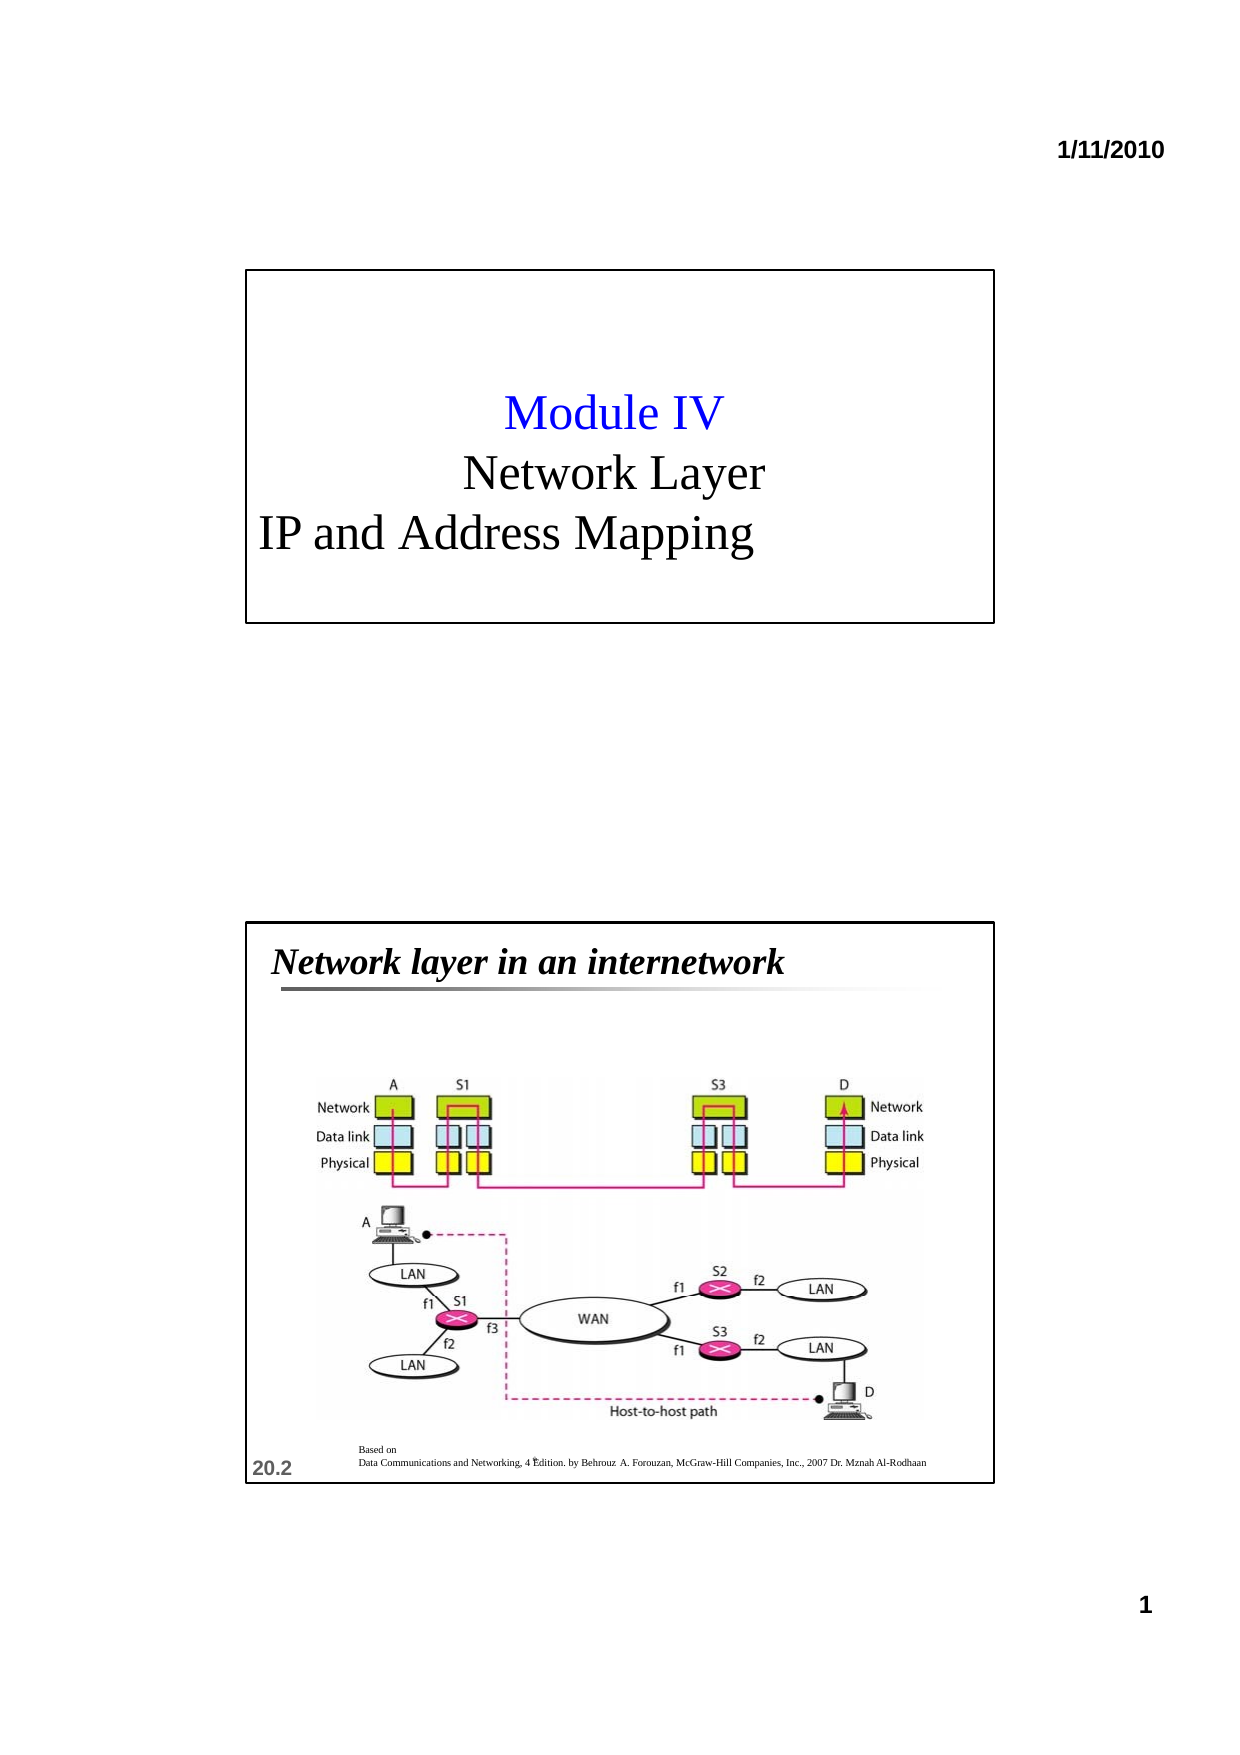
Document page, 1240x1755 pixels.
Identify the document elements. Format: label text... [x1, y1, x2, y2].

text_box Module IV Network Layer IP and Address Mapping [245, 270, 994, 624]
text_box 1/11/2010 [1054, 131, 1169, 164]
text_box [245, 922, 994, 1483]
slide_number 1 [1134, 1588, 1171, 1755]
